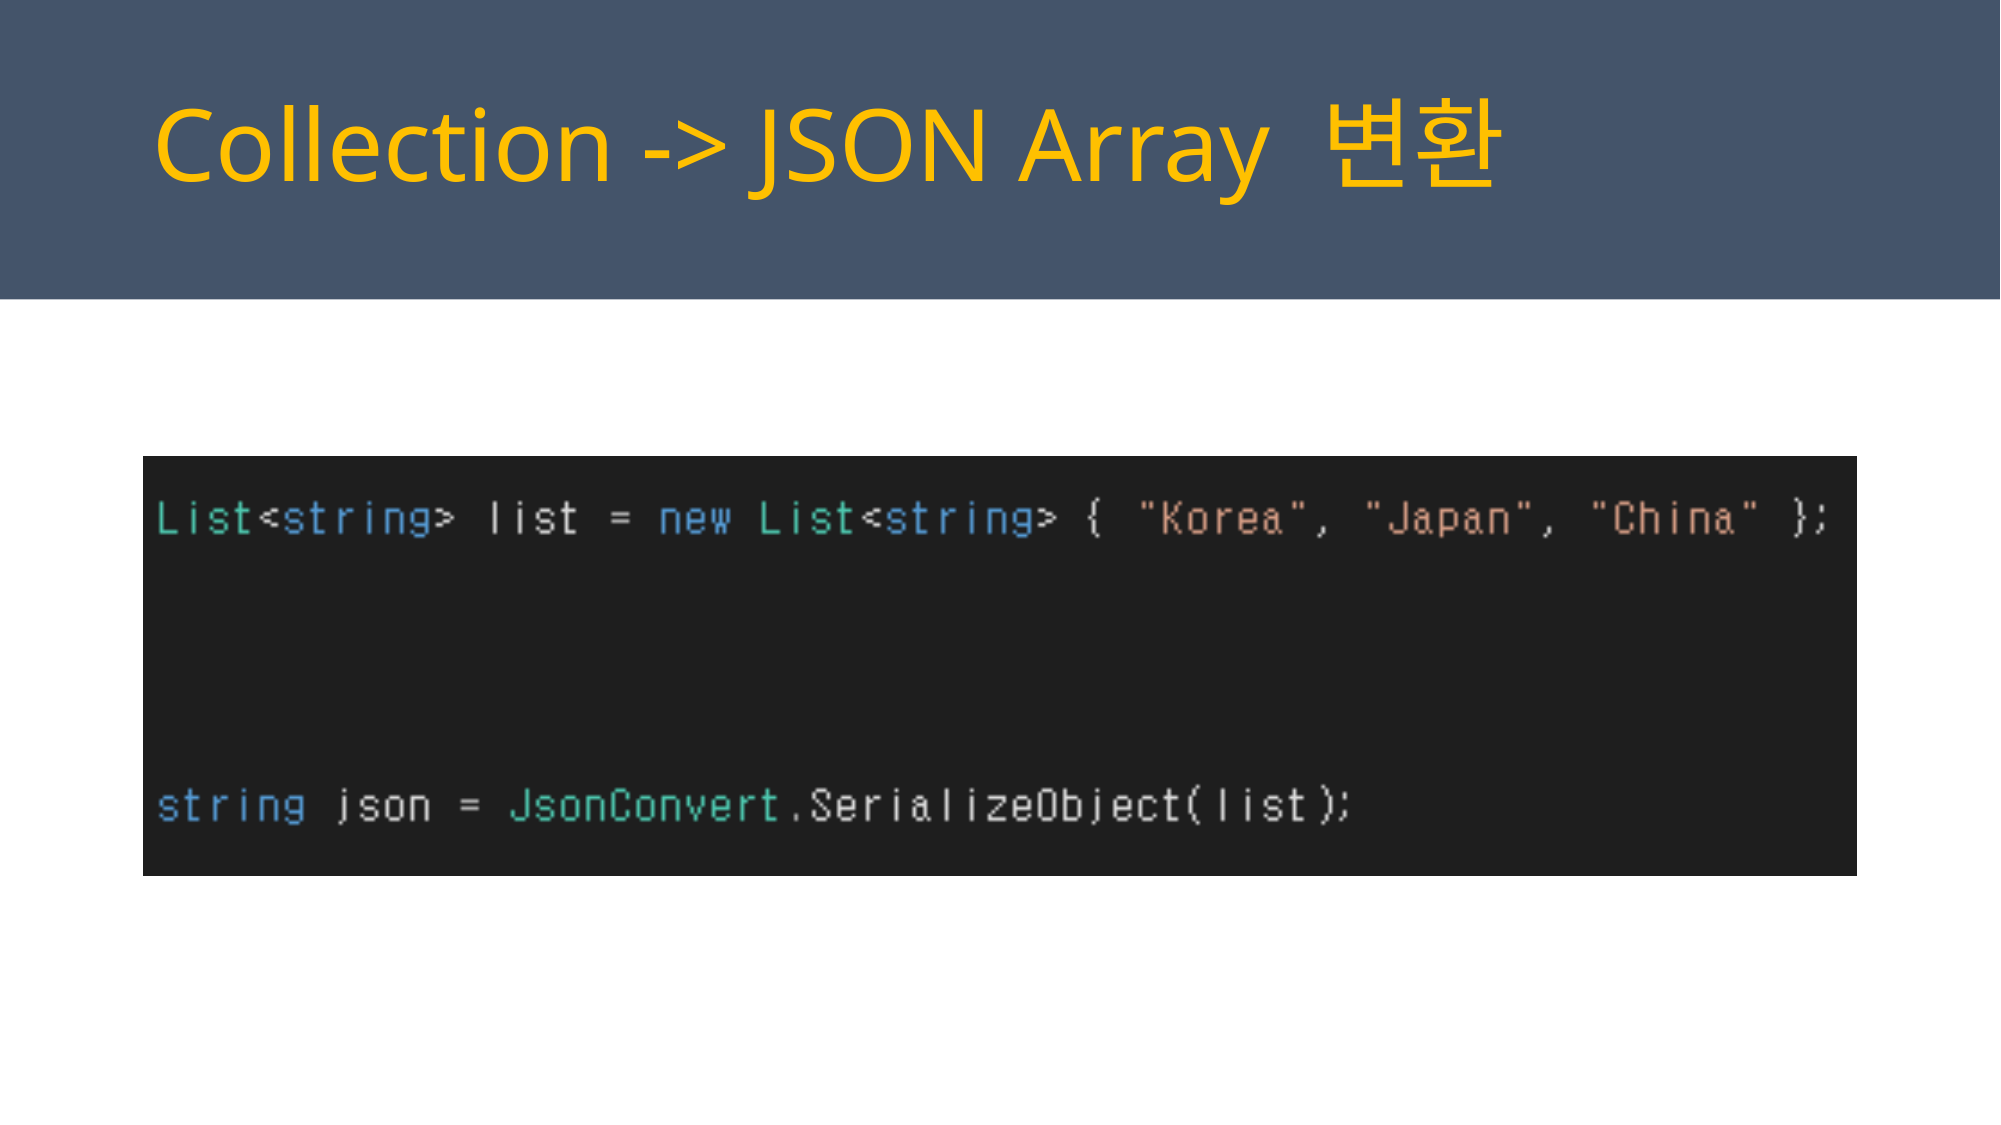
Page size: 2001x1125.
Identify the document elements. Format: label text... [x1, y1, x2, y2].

picture [143, 456, 1857, 876]
text_box Collection -> JSON Array 변환 [137, 59, 1863, 239]
